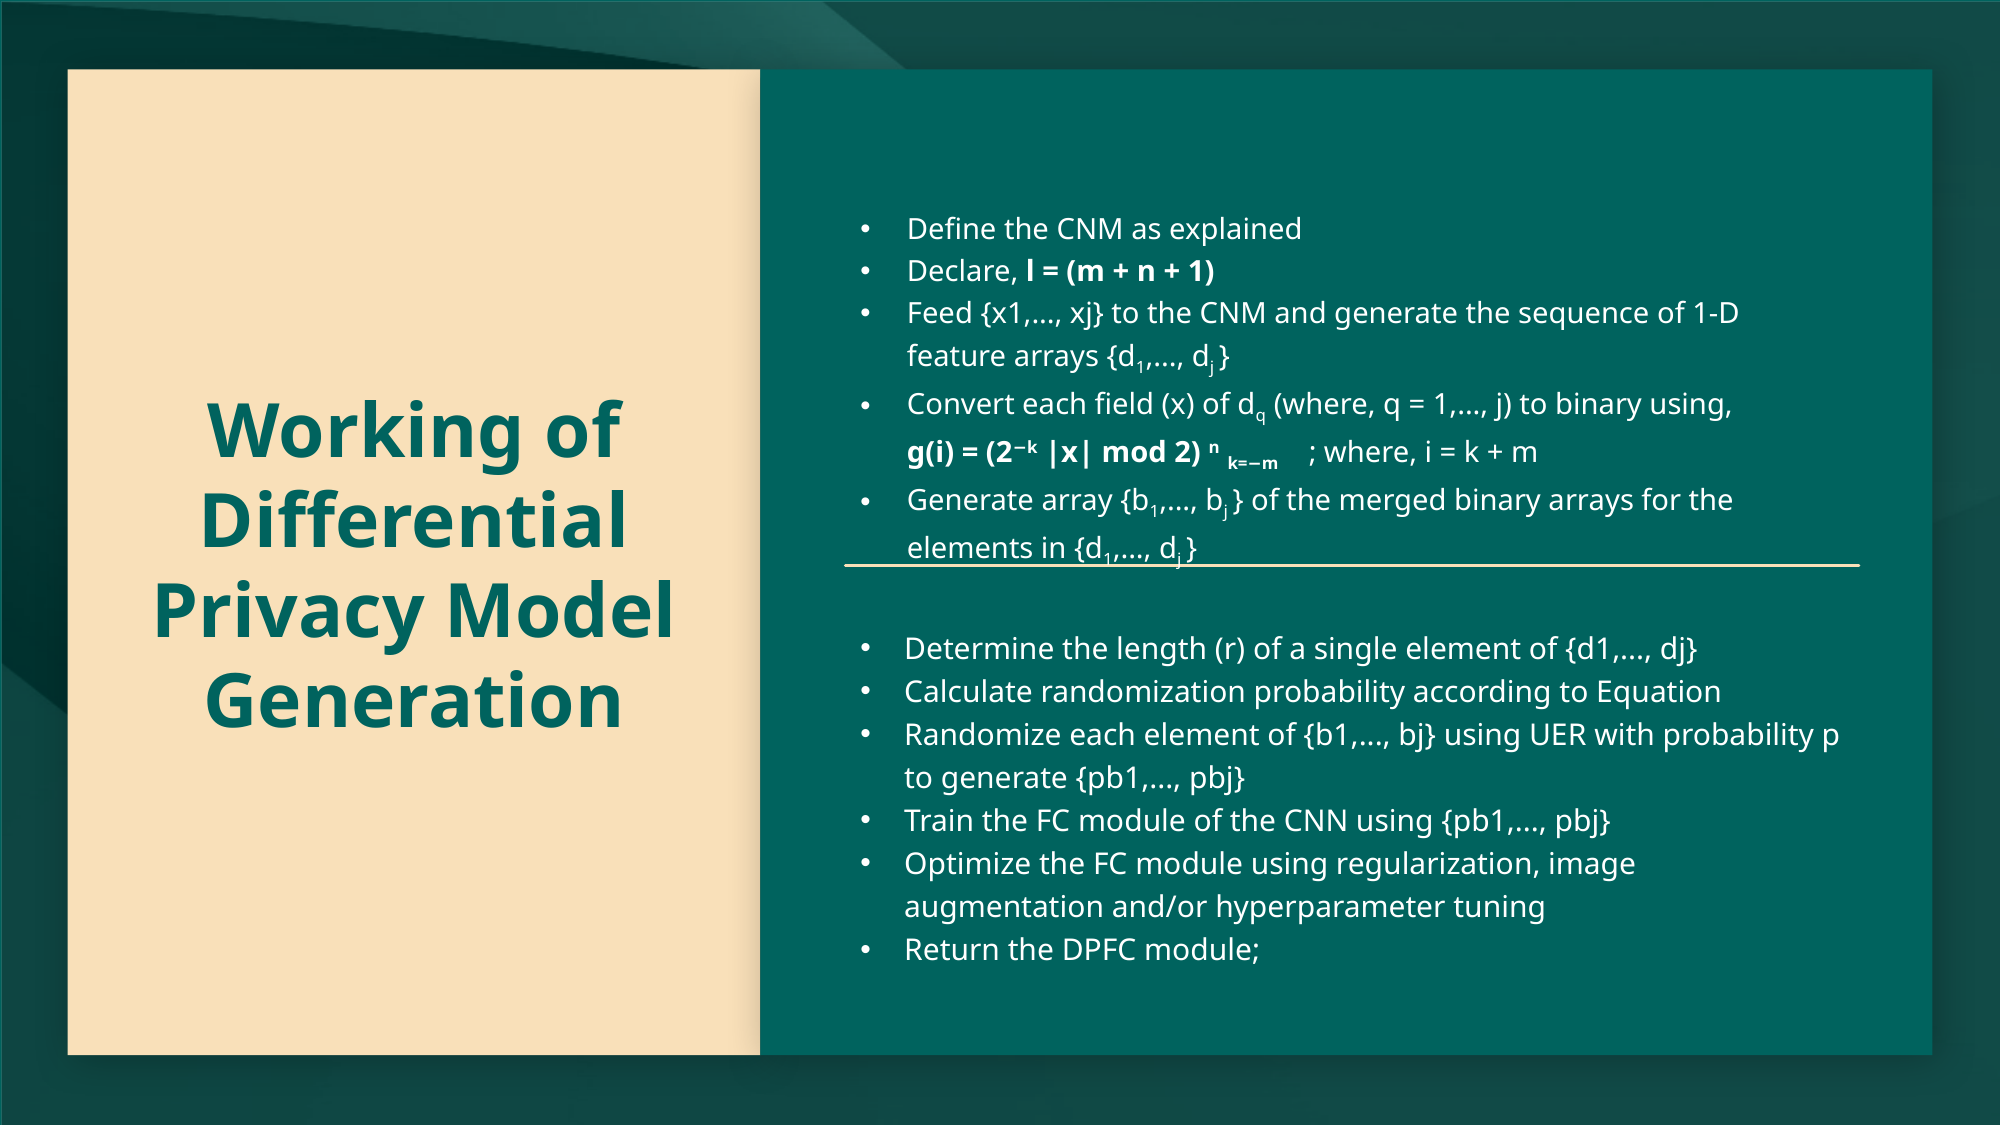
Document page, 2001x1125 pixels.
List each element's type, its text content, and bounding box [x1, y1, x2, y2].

title Working of Differential Privacy Model Generation [86, 151, 742, 974]
list Define the CNM as explained Declare, l = (m + n + 1) Feed {x1,..., xj} to the CNM and generate the sequence of 1-D feature arrays {d1,..., dj } Convert each field (x) of dq (where, q = 1,..., j) to binary using, g(i) = (2−k |x| mod 2) n k=−m ; where, i = k + m Generate array {b1,..., bj } of the merged binary arrays for the elements in {d1,..., dj } [845, 195, 1859, 614]
list Determine the length (r) of a single element of {d1,..., dj} Calculate randomization probability according to Equation Randomize each element of {b1,..., bj} using UER with probability p to generate {pb1,..., pbj} Train the FC module of the CNN using {pb1,..., pbj} Optimize the FC module using regularization, image augmentation and/or hyperparameter tuning Return the DPFC module; [845, 614, 1859, 982]
